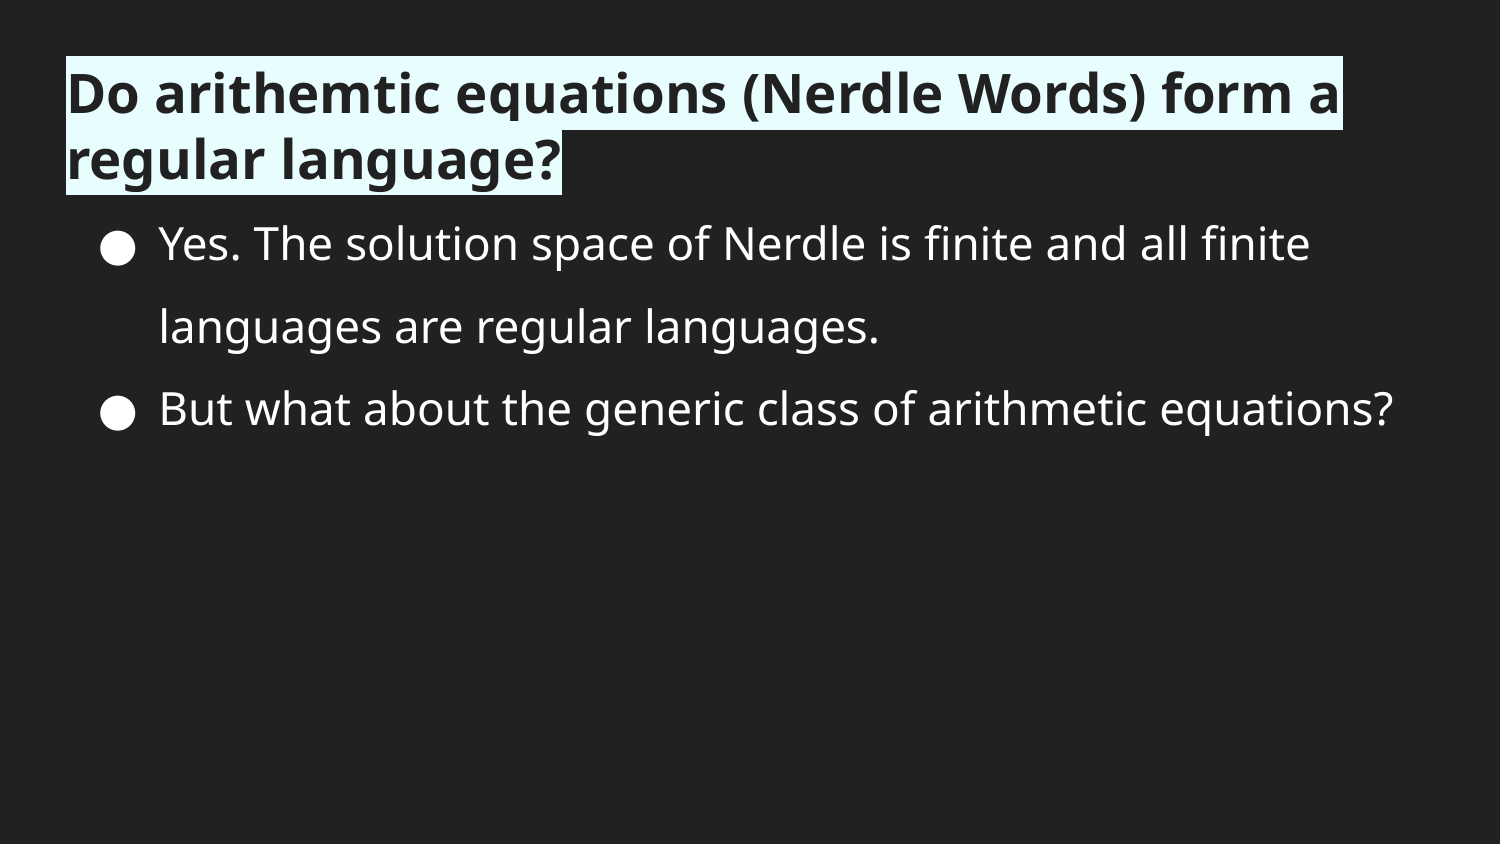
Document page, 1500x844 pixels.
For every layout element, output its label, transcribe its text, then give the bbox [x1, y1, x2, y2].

title Do arithemtic equations (Nerdle Words) form a regular language? [51, 44, 1449, 139]
list Yes. The solution space of Nerdle is finite and all finite languages are regular languages. But what about the generic class of arithmetic equations? [68, 172, 1466, 799]
